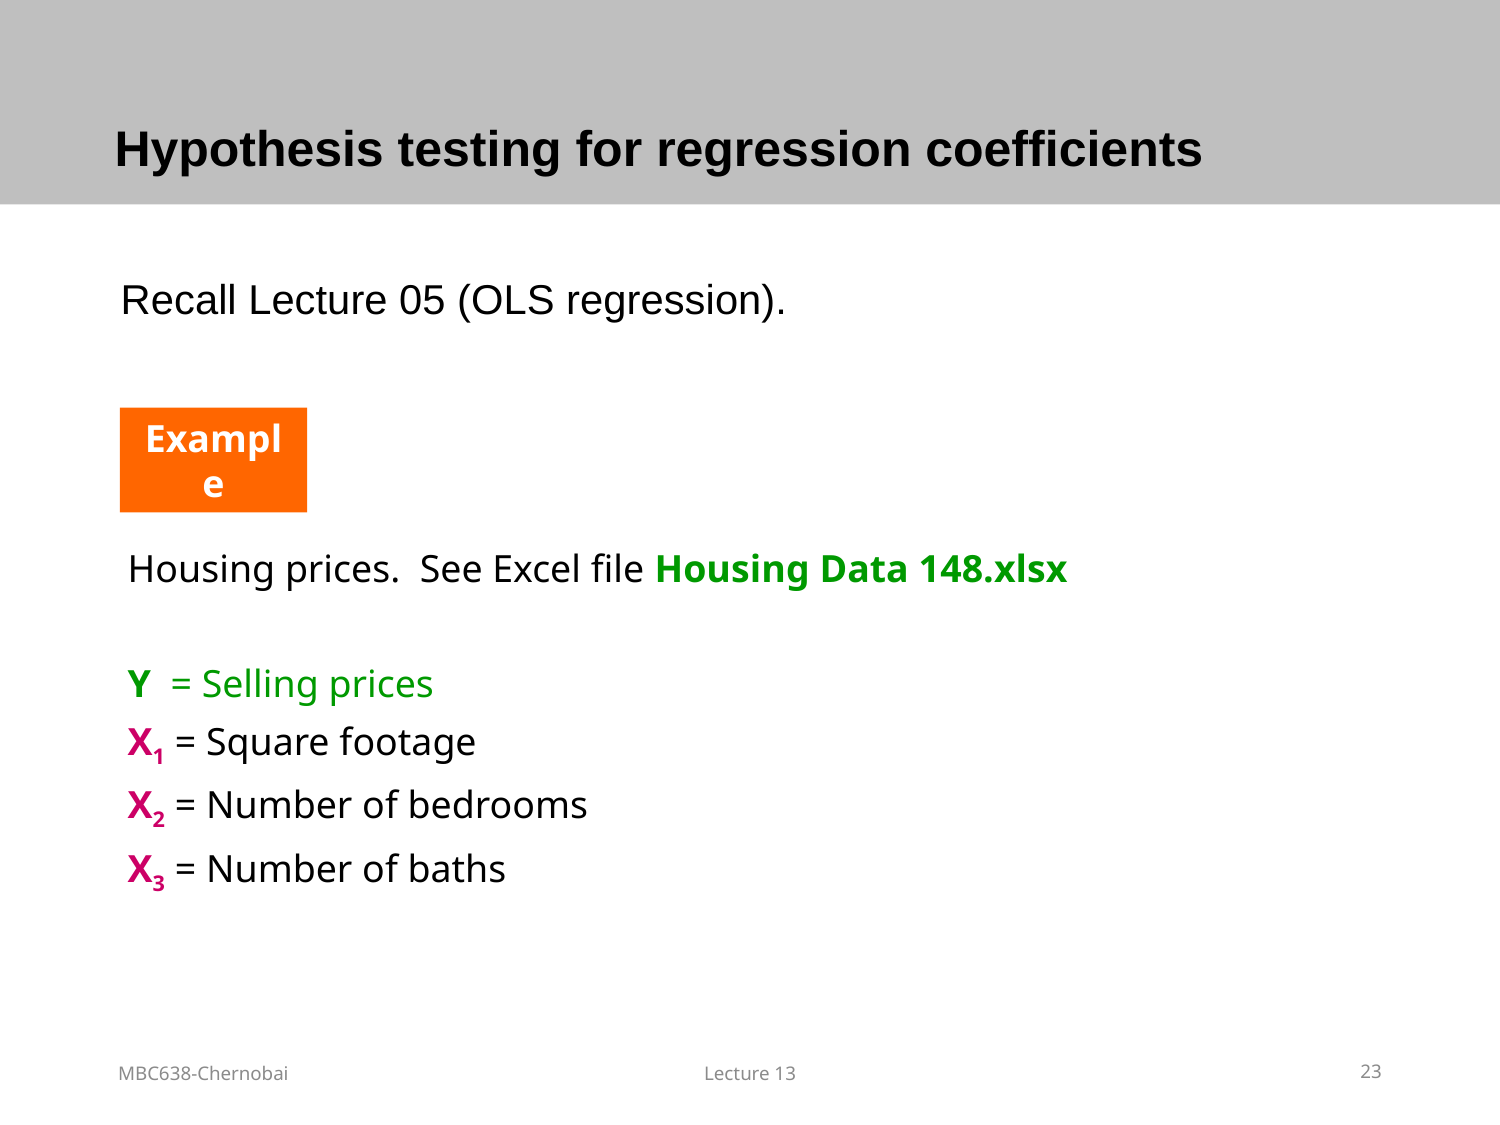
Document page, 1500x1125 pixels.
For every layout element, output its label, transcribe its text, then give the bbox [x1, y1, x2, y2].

title Hypothesis testing for regression coefficients [99, 41, 1394, 259]
slide_number 23 [1059, 1042, 1397, 1103]
text_box Housing prices. See Excel file Housing Data 148.xlsx Y = Selling prices X1 = Square footage X2 = Number of bedrooms X3 = Number of baths [112, 537, 1500, 904]
text_box Example [119, 407, 308, 513]
footer Lecture 13 [496, 1042, 1004, 1103]
list Recall Lecture 05 (OLS regression). [105, 270, 806, 334]
text_box [0, 0, 1500, 205]
slide_number MBC638-Chernobai [103, 1042, 441, 1103]
